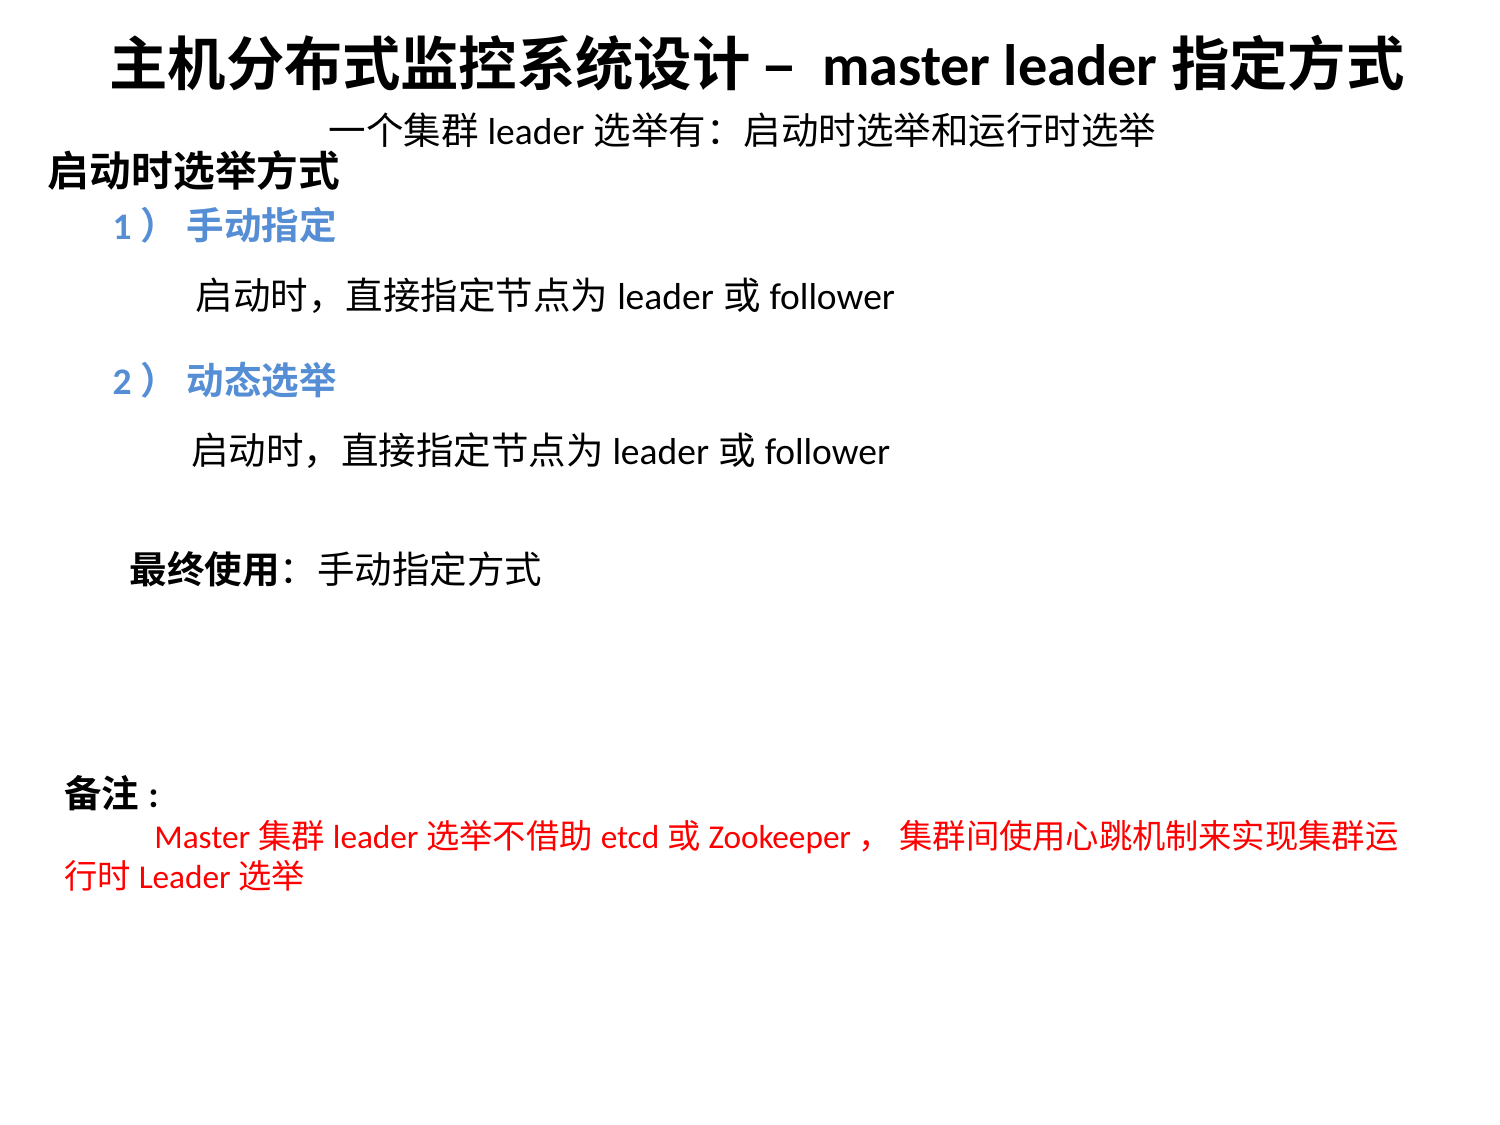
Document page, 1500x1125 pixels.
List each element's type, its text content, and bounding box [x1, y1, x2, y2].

text_box 主机分布式监控系统设计 – master leader指定方式 [94, 19, 1420, 105]
text_box 启动时，直接指定节点为leader或follower [181, 264, 927, 325]
text_box 最终使用：手动指定方式 [114, 538, 558, 599]
text_box 备注: Master集群leader选举不借助etcd或Zookeeper， 集群间使用心跳机制来实现集群运行时Leader选举 [49, 763, 1436, 903]
text_box 2） 动态选举 [97, 349, 352, 410]
text_box 启动时，直接指定节点为leader或follower [176, 420, 914, 480]
text_box 一个集群leader选举有：启动时选举和运行时选举 [314, 100, 1171, 160]
text_box 1） 手动指定 [97, 202, 352, 254]
text_box 启动时选举方式 [33, 136, 356, 202]
